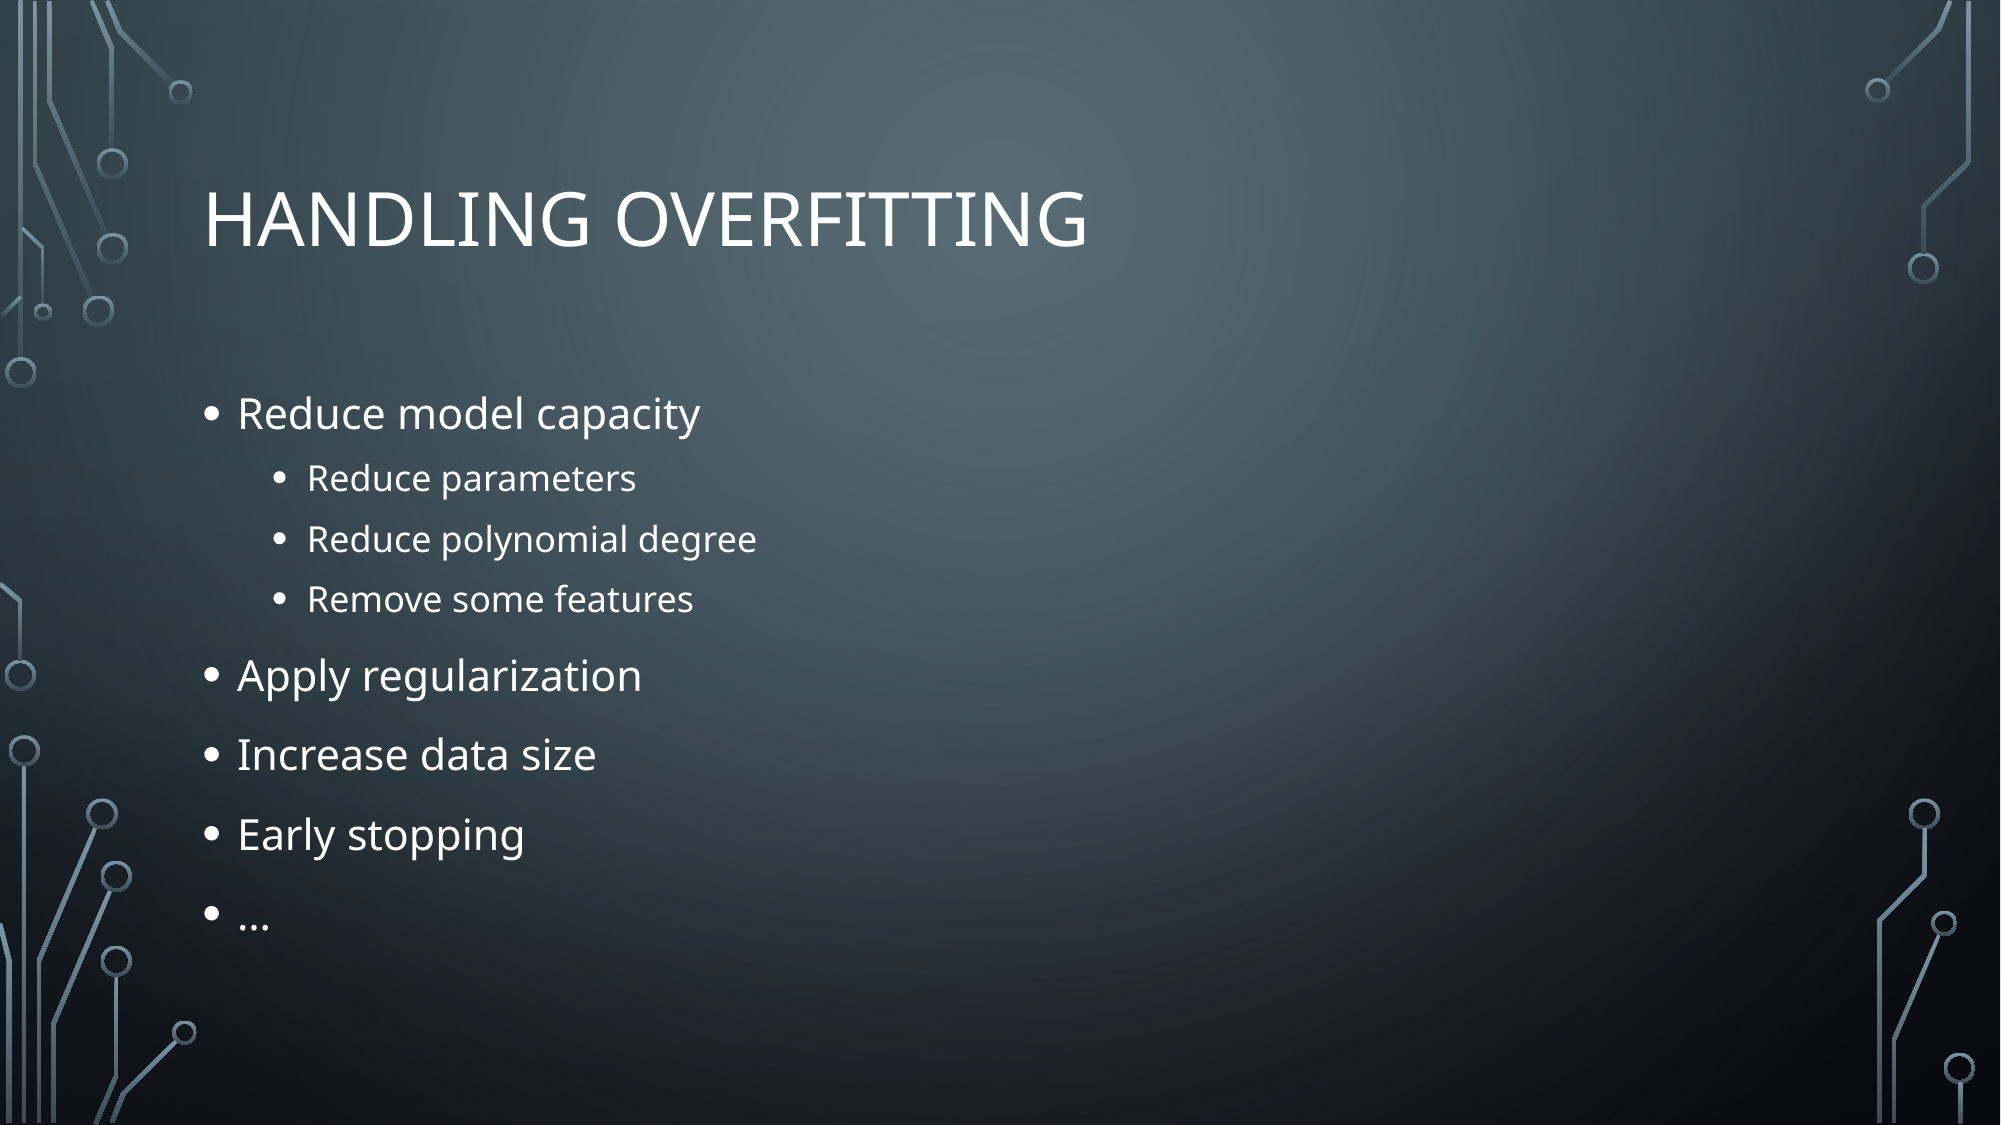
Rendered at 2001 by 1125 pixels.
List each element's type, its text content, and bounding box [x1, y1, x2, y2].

list Reduce model capacity Reduce parameters Reduce polynomial degree Remove some features Apply regularization Increase data size Early stopping … [187, 369, 1813, 950]
title Handling overfitting [187, 101, 1813, 344]
